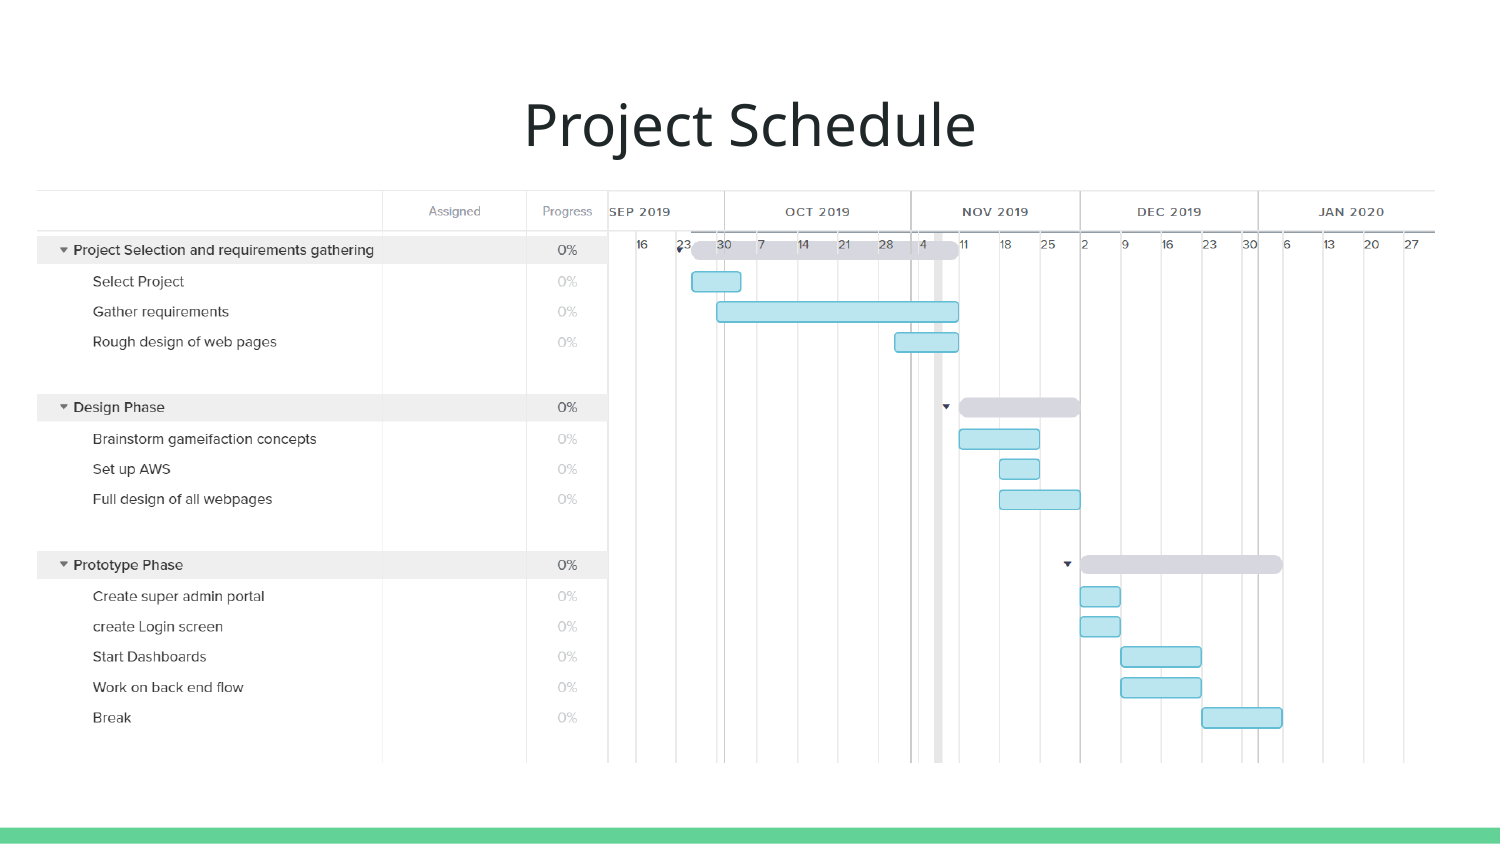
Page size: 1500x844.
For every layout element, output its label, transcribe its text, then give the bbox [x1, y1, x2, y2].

picture [36, 188, 1436, 763]
title Project Schedule [51, 72, 1449, 167]
